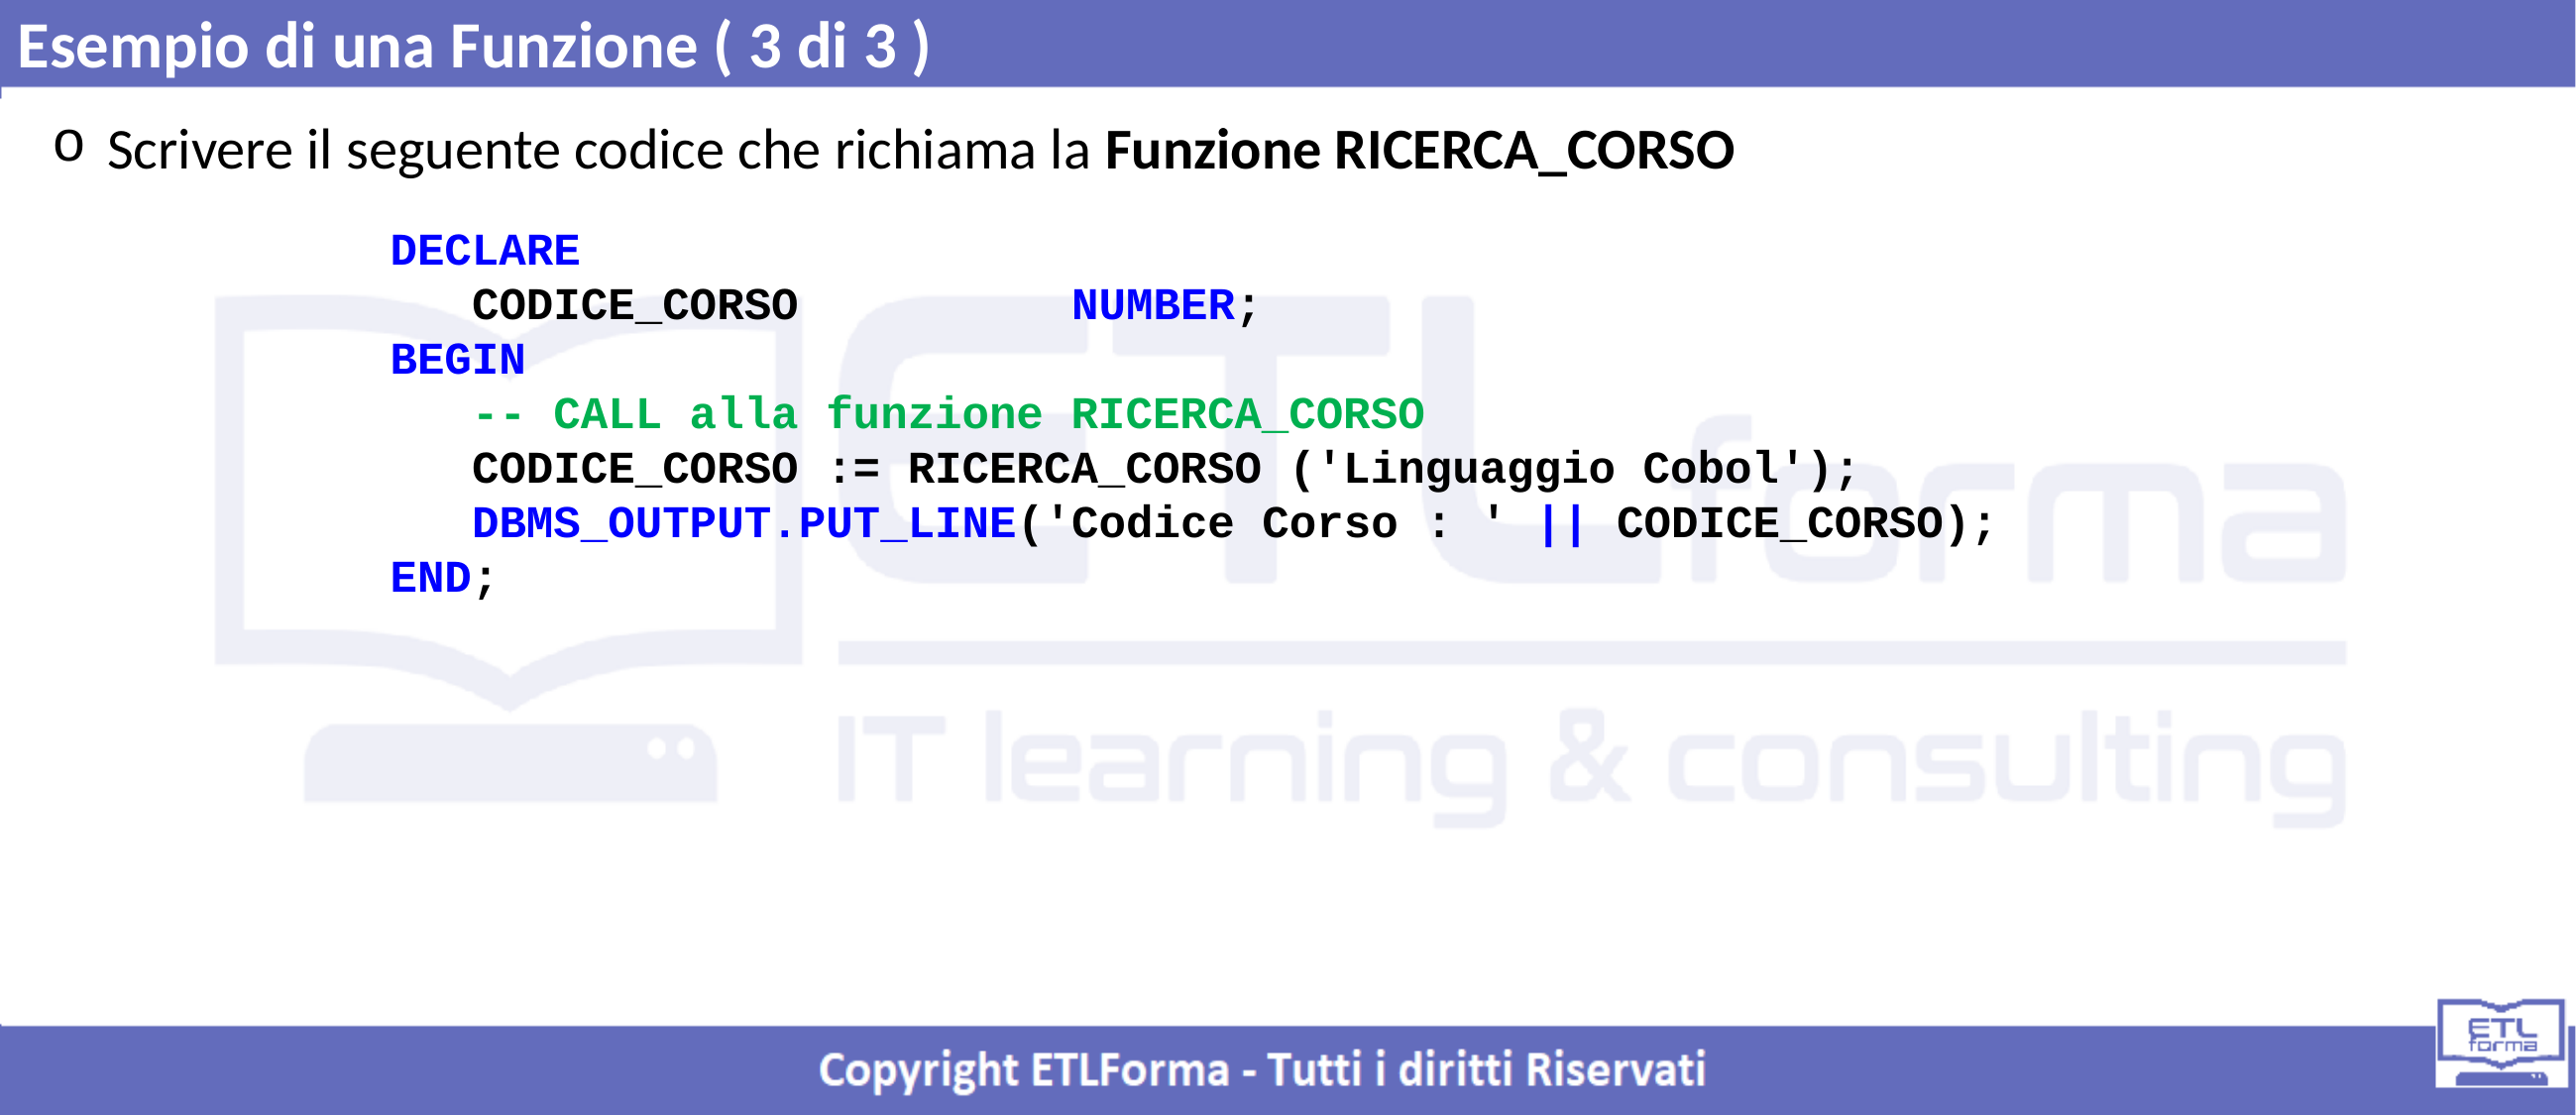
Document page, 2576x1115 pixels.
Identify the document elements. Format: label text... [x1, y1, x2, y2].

text_box Esempio di una Funzione ( 3 di 3 ) [3, 0, 2552, 65]
text_box Scrivere il seguente codice che richiama la Funzione RICERCA_CORSO [18, 105, 2527, 187]
text_box DECLARE CODICE_CORSO NUMBER; BEGIN -- CALL alla funzione RICERCA_CORSO CODICE_CORSO := RICERCA_CORSO ('Linguaggio Cobol'); DBMS_OUTPUT.PUT_LINE('Codice Corso : ' || CODICE_CORSO); END; [375, 212, 2354, 609]
